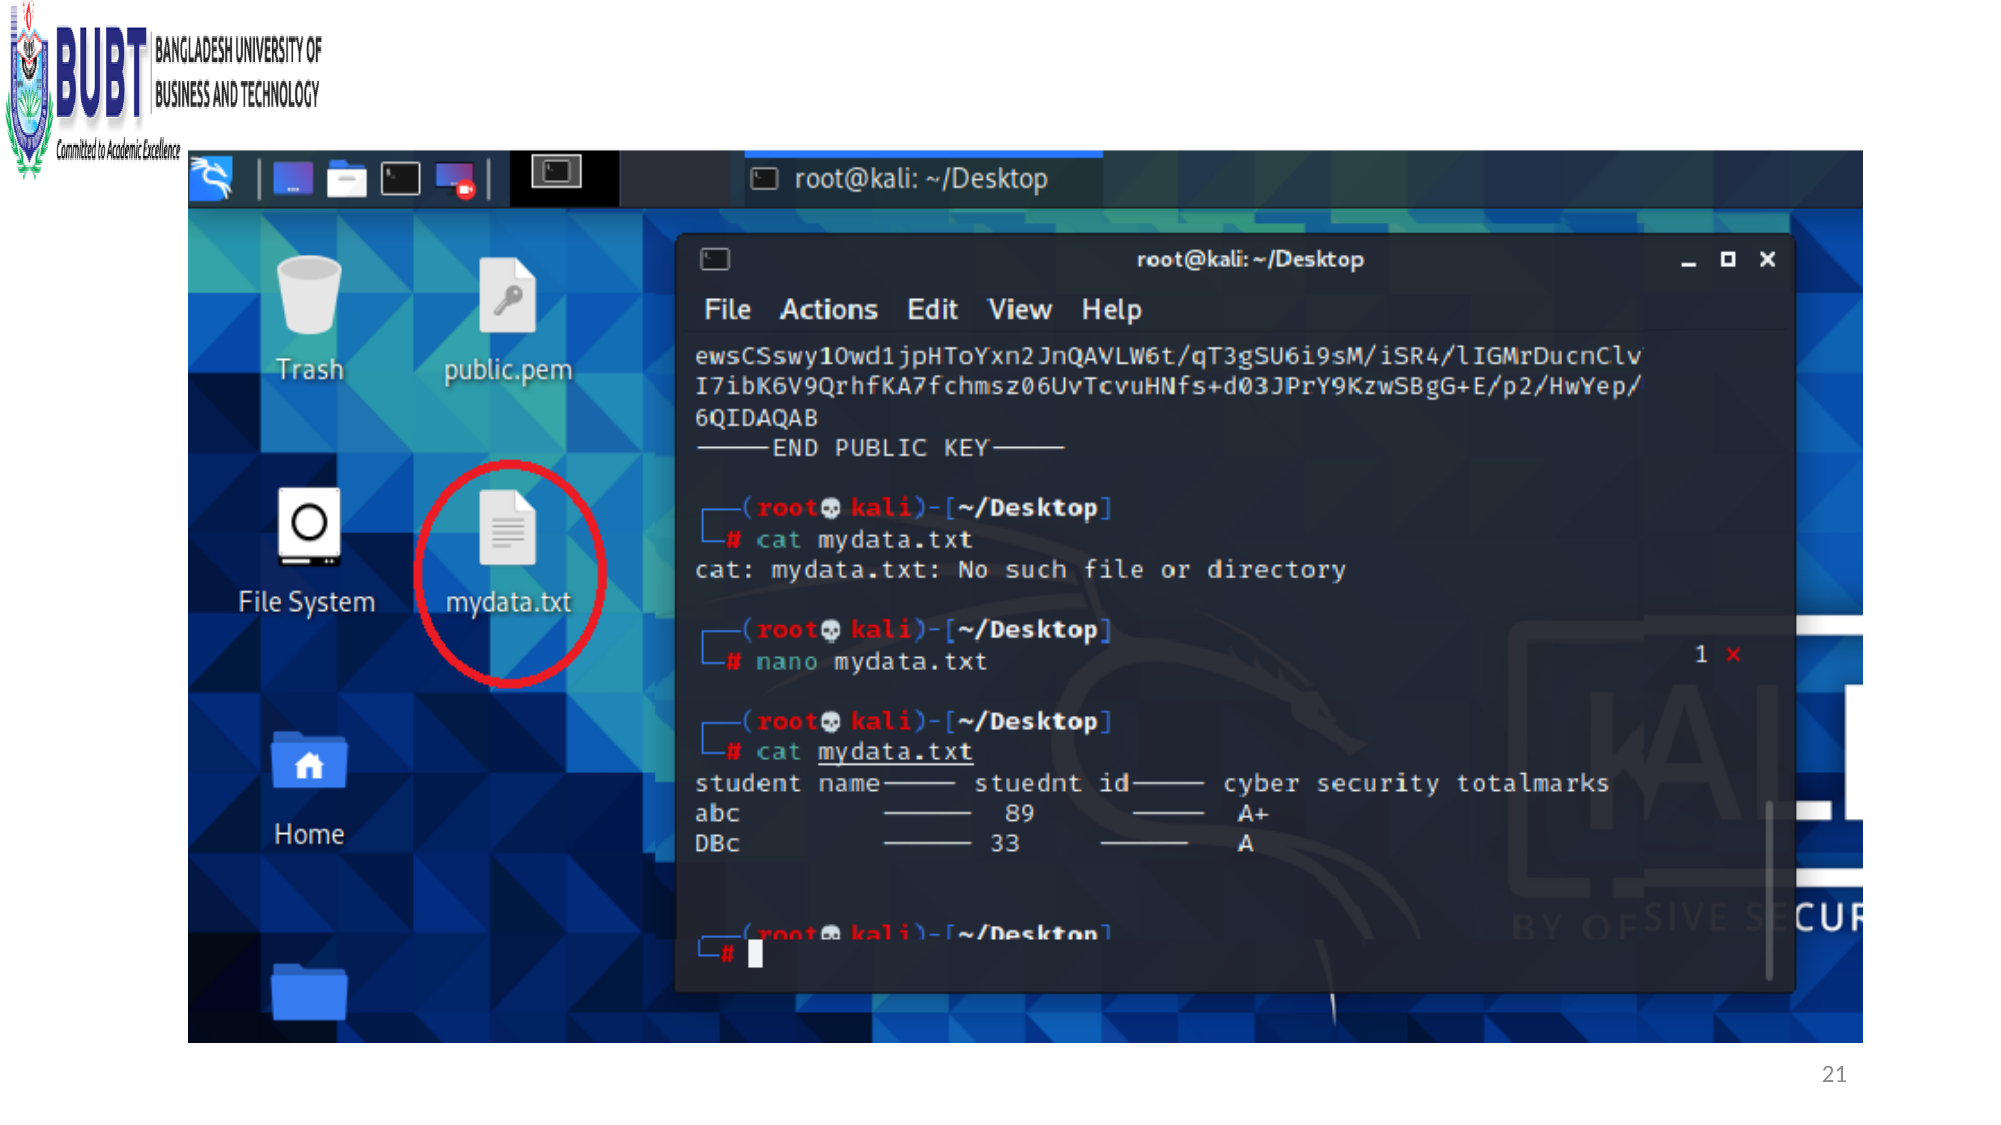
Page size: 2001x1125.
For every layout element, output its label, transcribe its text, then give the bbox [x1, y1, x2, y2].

slide_number 21 [1412, 1043, 1863, 1103]
picture [0, 0, 1863, 1043]
